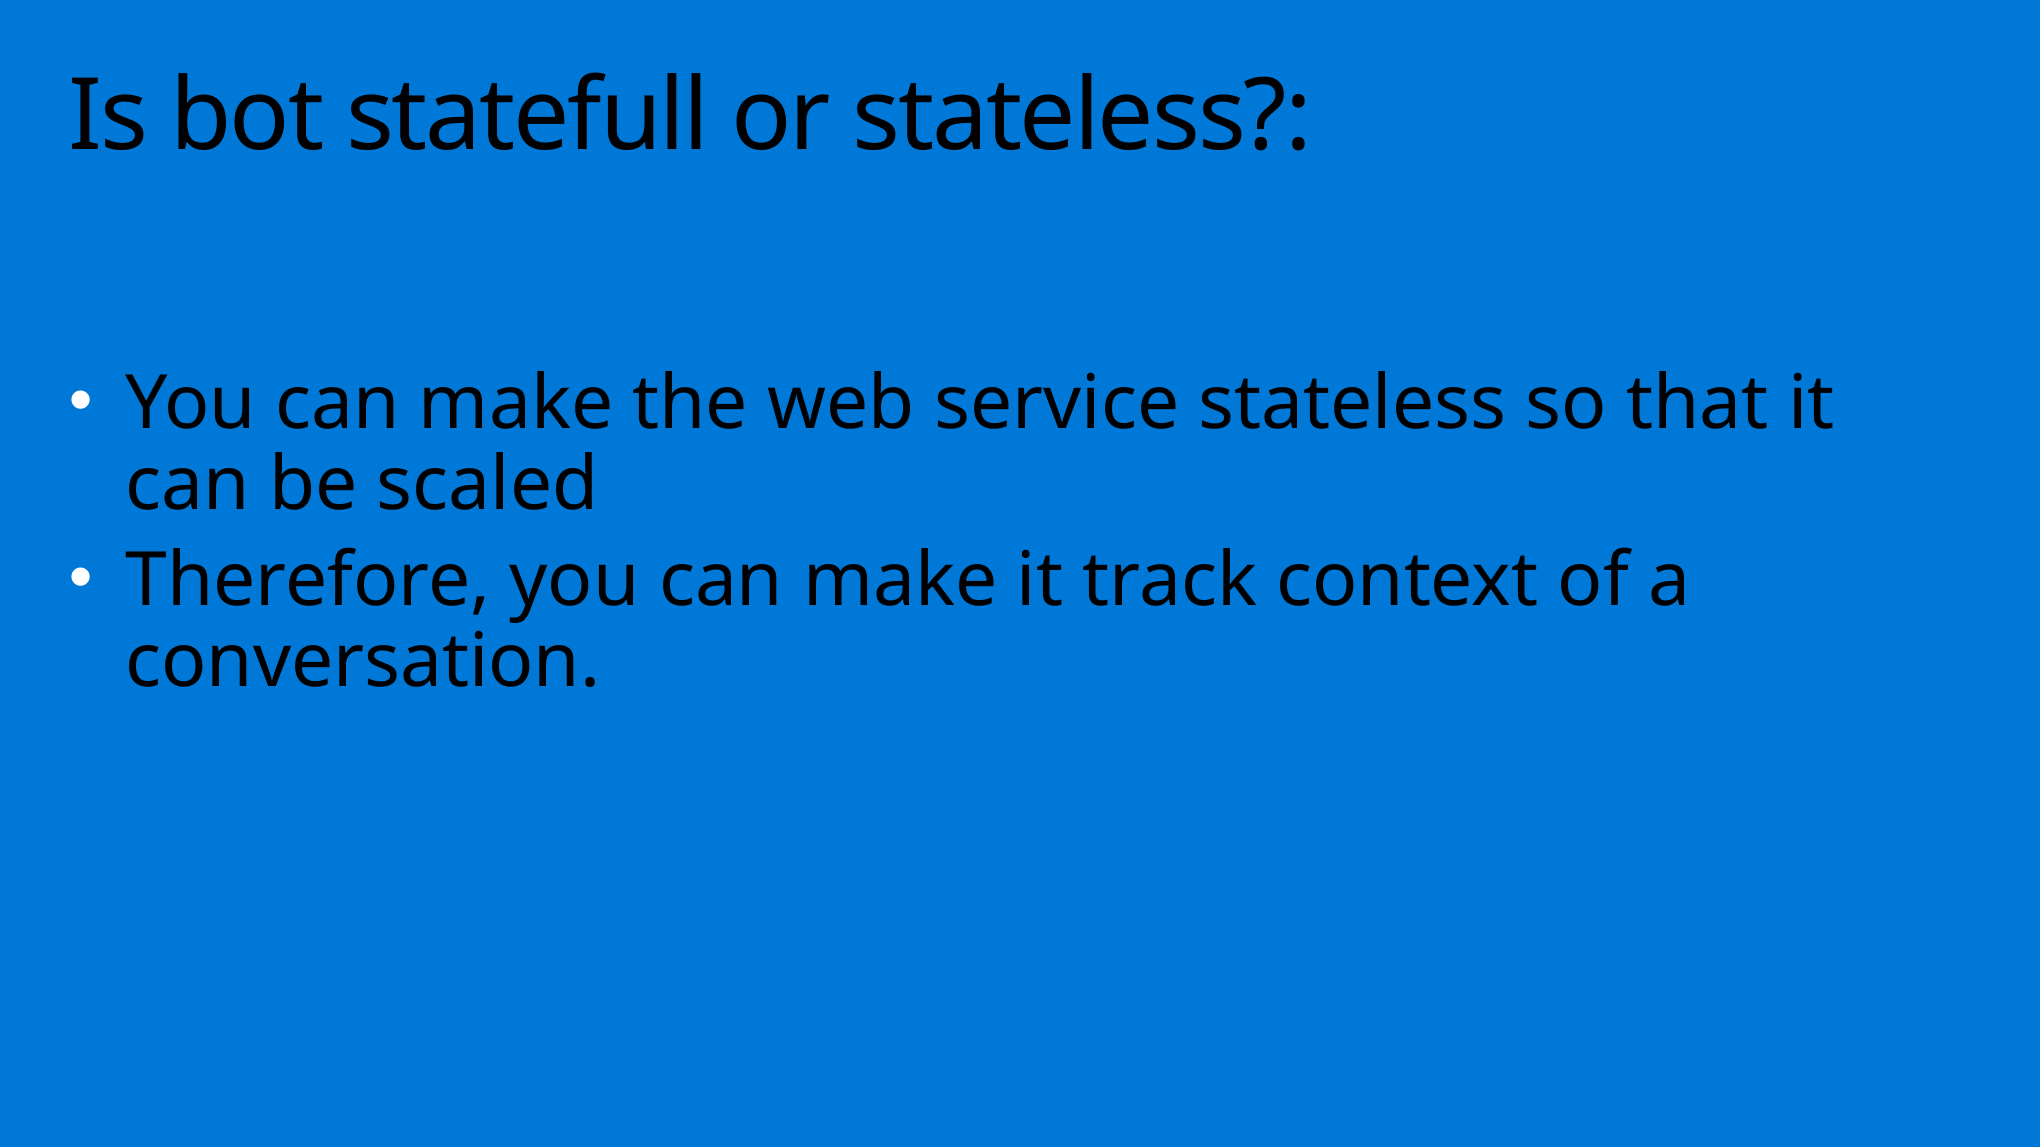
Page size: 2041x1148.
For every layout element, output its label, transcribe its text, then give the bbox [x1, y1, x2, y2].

list You can make the web service stateless so that it can be scaled Therefore, you can make it track context of a conversation. [45, 348, 1996, 843]
title Is bot statefull or stateless?: [45, 48, 1996, 224]
